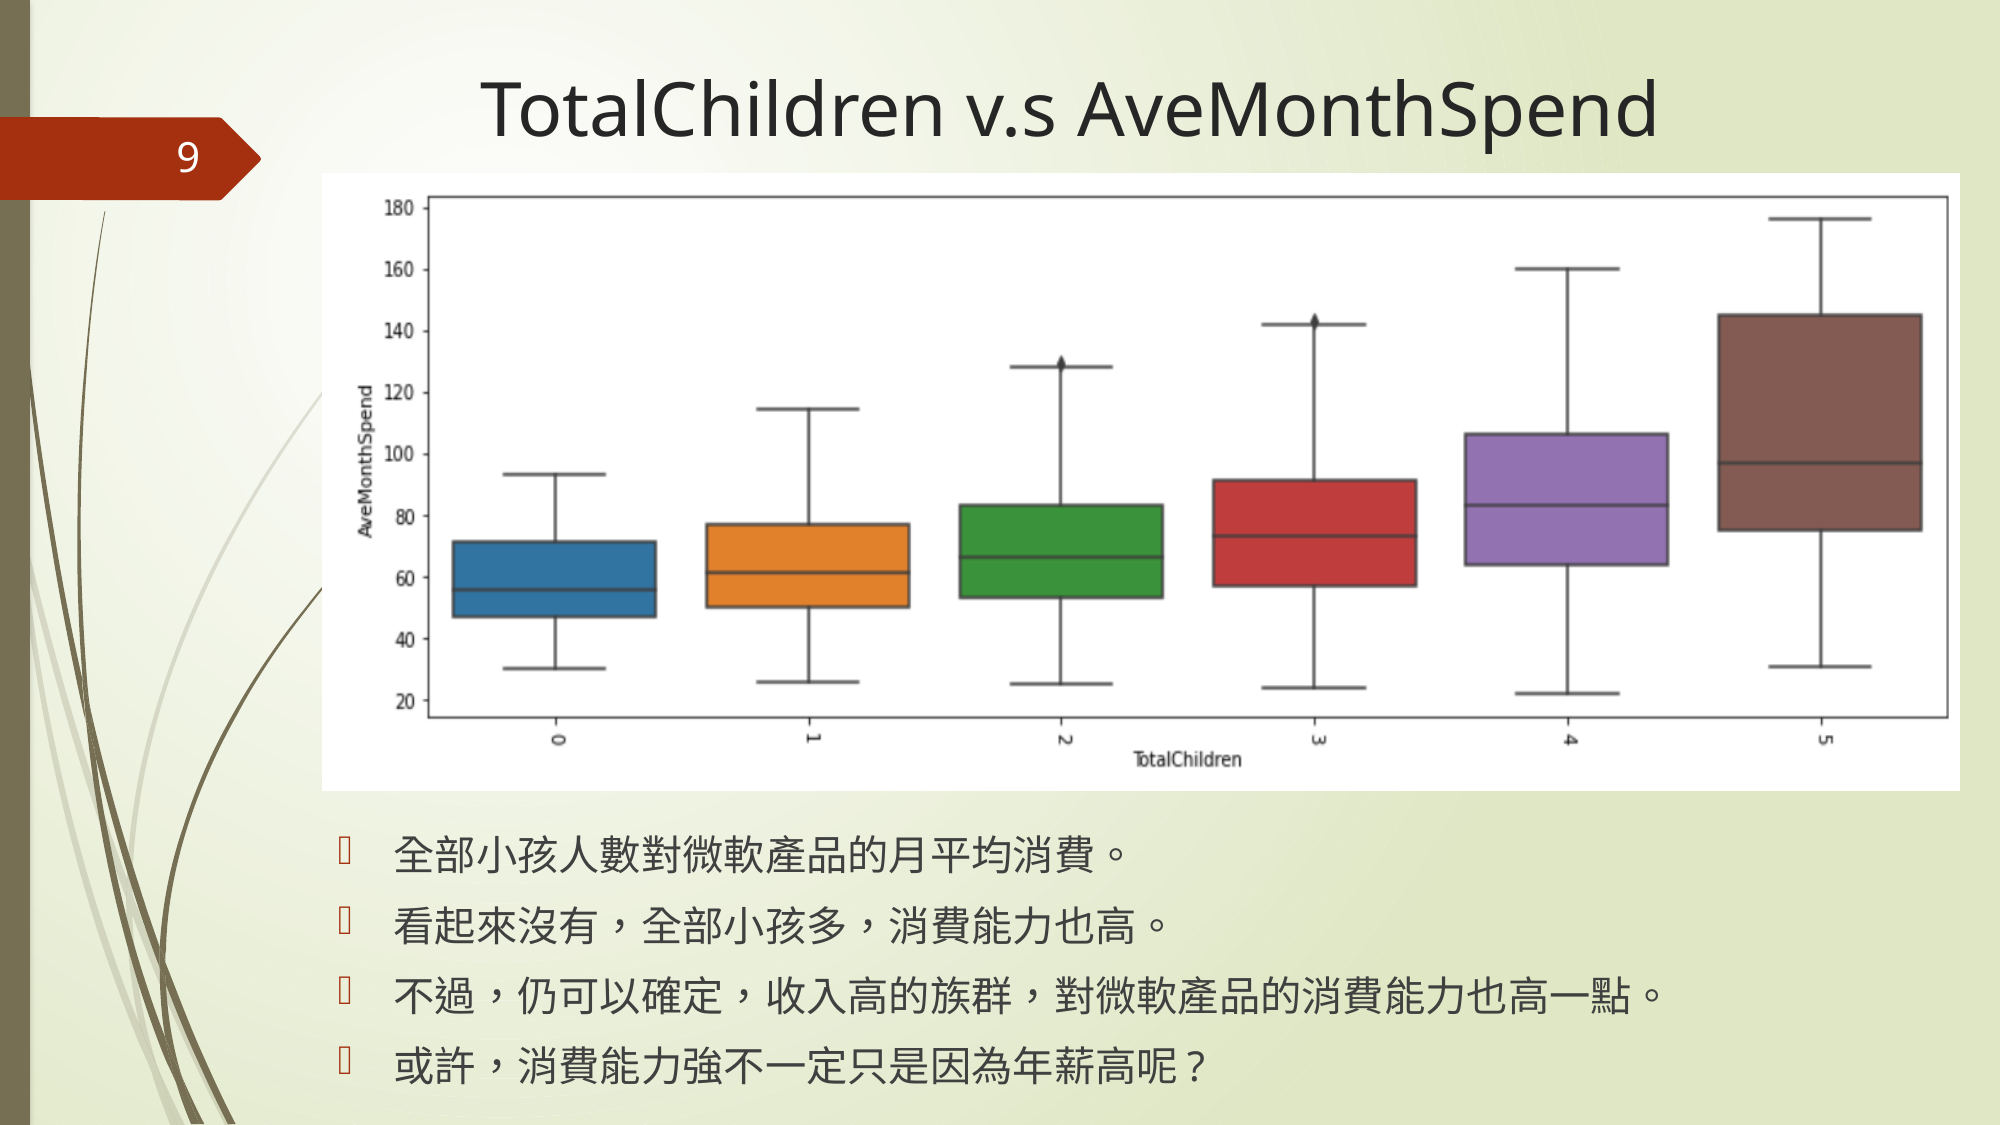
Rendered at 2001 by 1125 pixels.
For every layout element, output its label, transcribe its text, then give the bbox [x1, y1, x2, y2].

slide_number 9 [87, 129, 216, 190]
title TotalChildren v.s AveMonthSpend [465, 54, 1928, 171]
list 全部小孩人數對微軟產品的月平均消費。 看起來沒有，全部小孩多，消費能力也高。 不過，仍可以確定，收入高的族群，對微軟產品的消費能力也高一點。 或許，消費能力強不一定只是因為年薪高呢? [322, 822, 1786, 1098]
picture [322, 173, 1960, 792]
